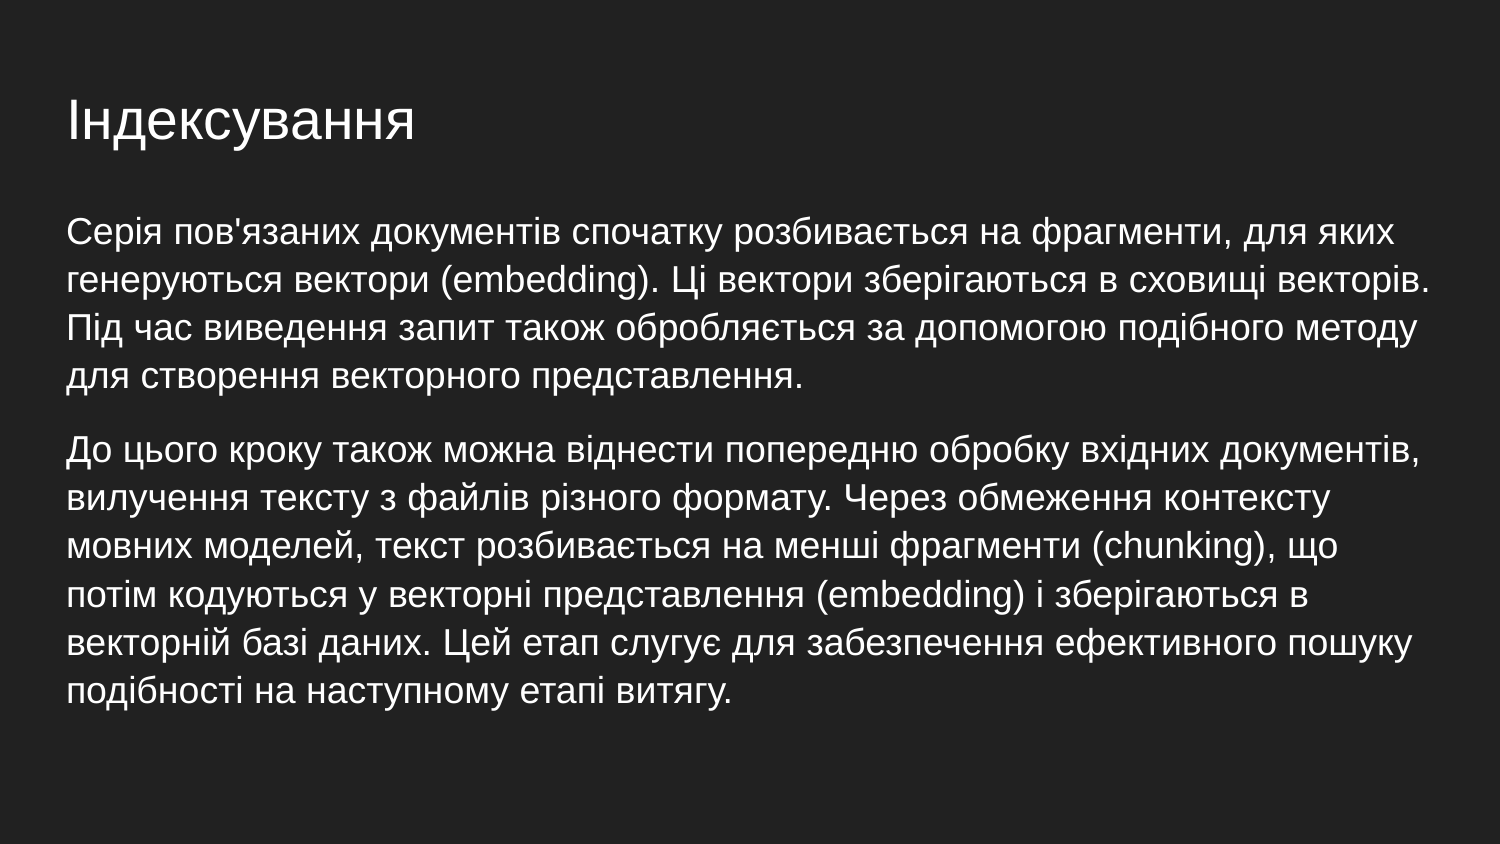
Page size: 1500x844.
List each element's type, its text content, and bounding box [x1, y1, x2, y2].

title Індексування [51, 72, 1449, 167]
list Серія пов'язаних документів спочатку розбивається на фрагменти, для яких генеруються вектори (embedding). Ці вектори зберігаються в сховищі векторів. Під час виведення запит також обробляється за допомогою подібного методу для створення векторного представлення. До цього кроку також можна віднести попередню обробку вхідних документів, вилучення тексту з файлів різного формату. Через обмеження контексту мовних моделей, текст розбивається на менші фрагменти (chunking), що потім кодуються у векторні представлення (embedding) і зберігаються в векторній базі даних. Цей етап слугує для забезпечення ефективного пошуку подібності на наступному етапі витягу. [51, 189, 1449, 750]
